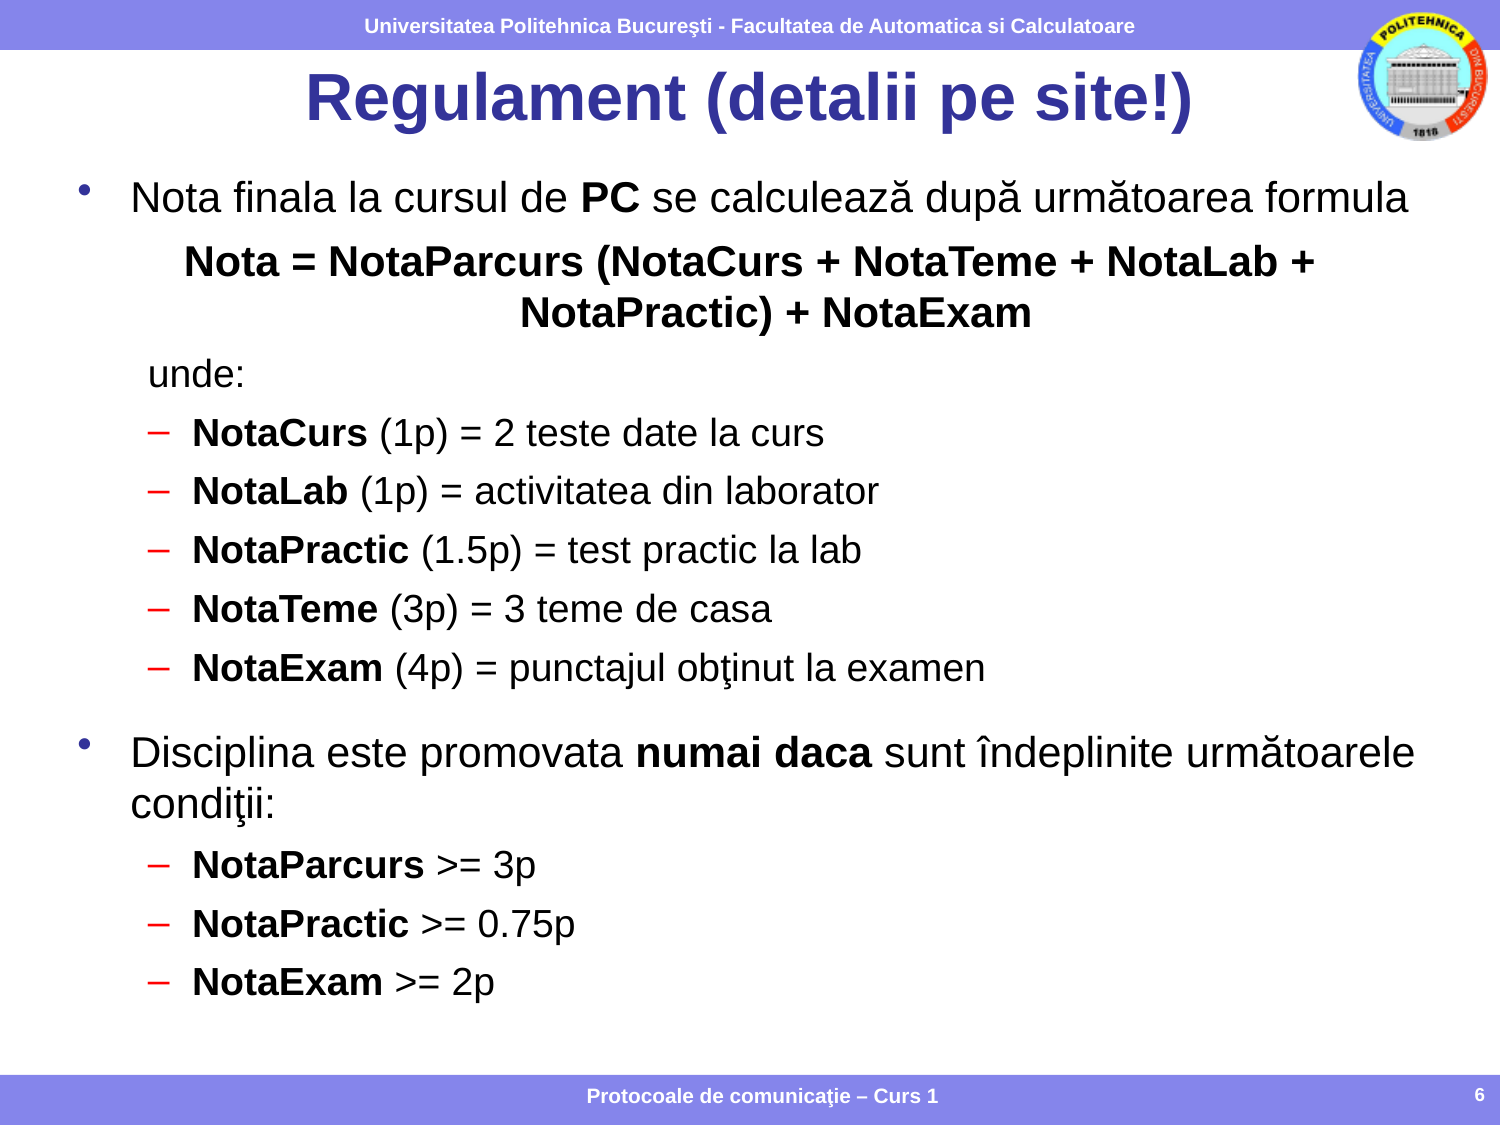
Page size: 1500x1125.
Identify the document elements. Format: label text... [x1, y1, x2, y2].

picture [1357, 12, 1488, 141]
footer Protocoale de comunicaţie – Curs 1 [387, 1074, 1138, 1125]
title Regulament (detalii pe site!) [62, 50, 1438, 138]
list Nota finala la cursul de PC se calculează după următoarea formula Nota = NotaParcurs (NotaCurs + NotaTeme + NotaLab + NotaPractic) + NotaExam unde: NotaCurs (1p) = 2 teste date la curs NotaLab (1p) = activitatea din laborator NotaPractic (1.5p) = test practic la lab NotaTeme (3p) = 3 teme de casa NotaExam (4p) = punctajul obţinut la examen Disciplina este promovata numai daca sunt îndeplinite următoarele condiţii: NotaParcurs >= 3p NotaPractic >= 0.75p NotaExam >= 2p [62, 162, 1438, 1050]
slide_number 6 [1149, 1074, 1500, 1125]
